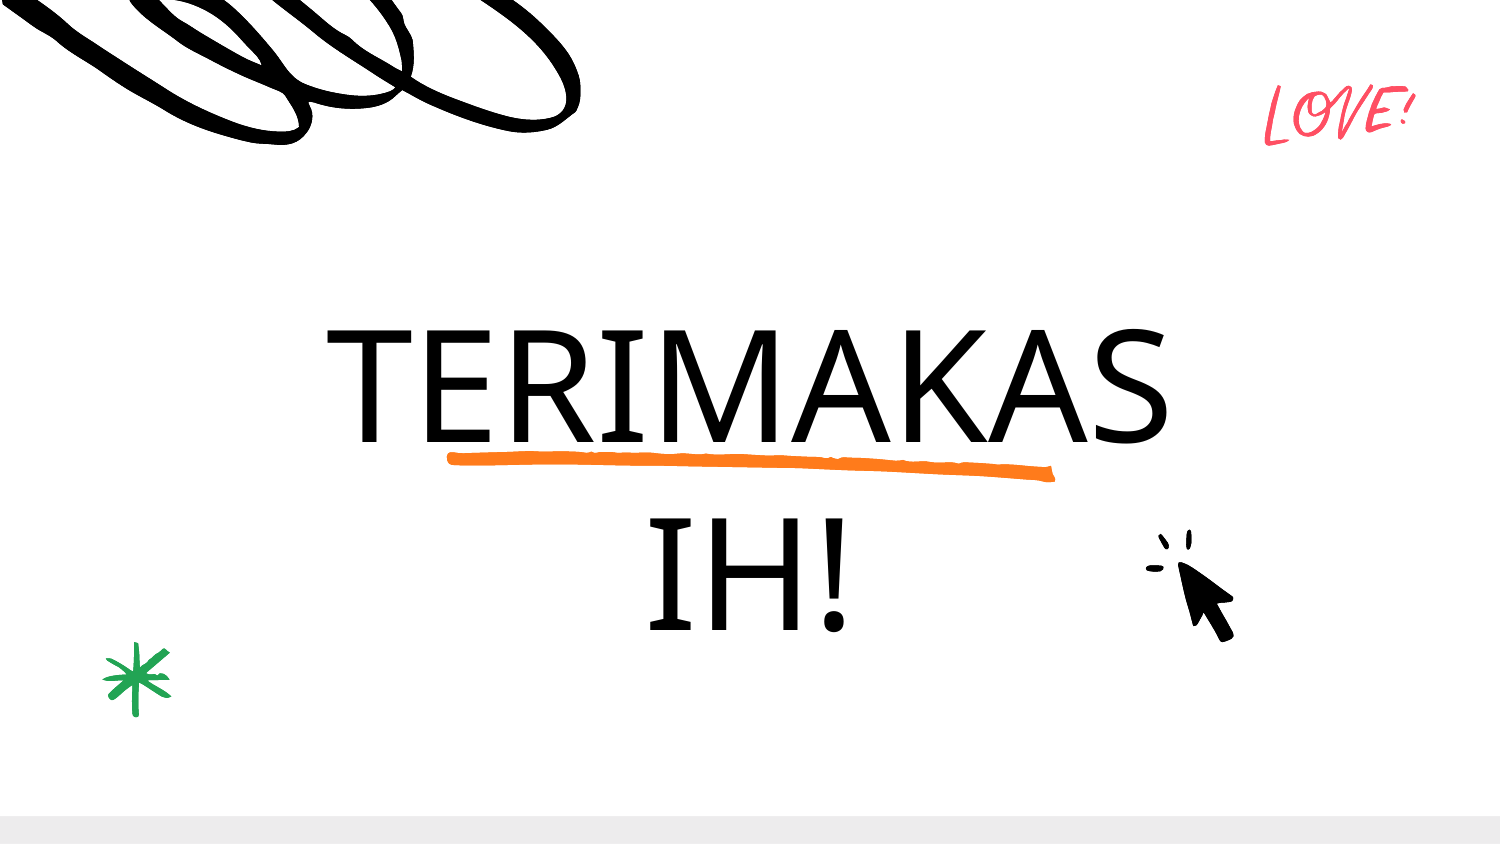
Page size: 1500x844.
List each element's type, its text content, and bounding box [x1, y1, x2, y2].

text_box TERIMAKASIH! [309, 286, 1190, 662]
text_box [102, 642, 172, 718]
text_box [0, 816, 1500, 844]
text_box [1365, 86, 1409, 133]
text_box [1190, 566, 1234, 643]
text_box [1403, 93, 1416, 113]
text_box [2, 0, 581, 145]
text_box [1293, 84, 1373, 140]
text_box [1264, 85, 1290, 146]
